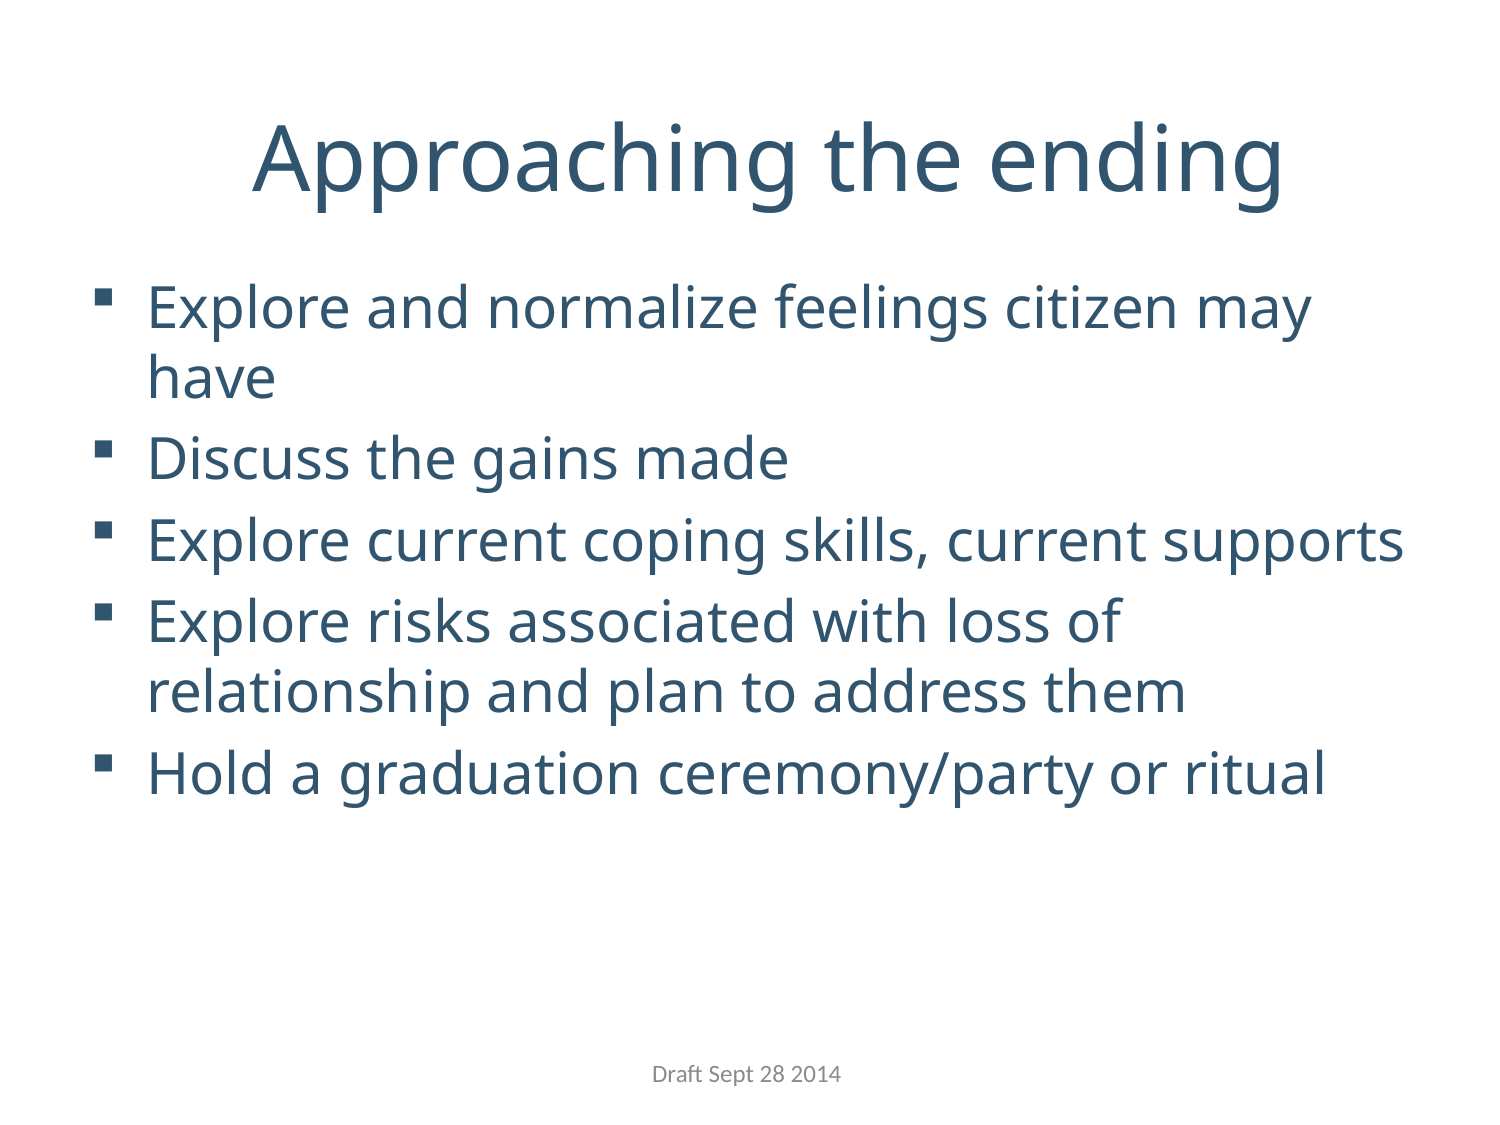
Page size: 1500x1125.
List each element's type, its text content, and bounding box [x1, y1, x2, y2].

list Explore and normalize feelings citizen may have Discuss the gains made Explore current coping skills, current supports Explore risks associated with loss of relationship and plan to address them Hold a graduation ceremony/party or ritual [75, 262, 1425, 1005]
footer Draft Sept 28 2014 [512, 1042, 988, 1103]
title Approaching the ending [75, 28, 1425, 249]
